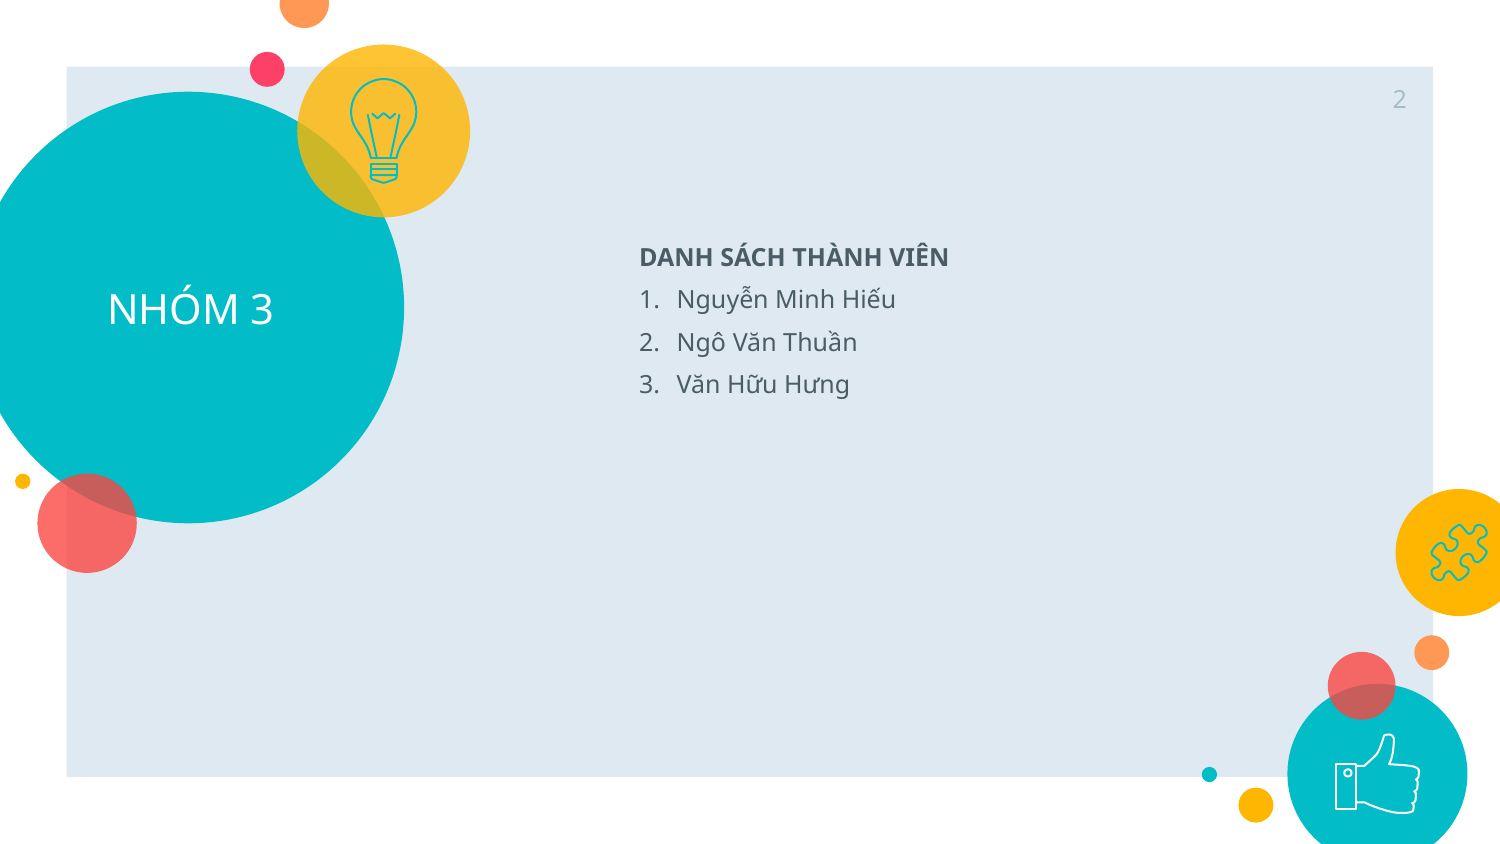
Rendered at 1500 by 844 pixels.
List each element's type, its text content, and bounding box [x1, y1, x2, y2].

title NHÓM 3 [92, 91, 485, 524]
list DANH SÁCH THÀNH VIÊN Nguyễn Minh Hiếu Ngô Văn Thuần Văn Hữu Hưng [624, 226, 1037, 483]
slide_number 2 [1331, 68, 1422, 134]
